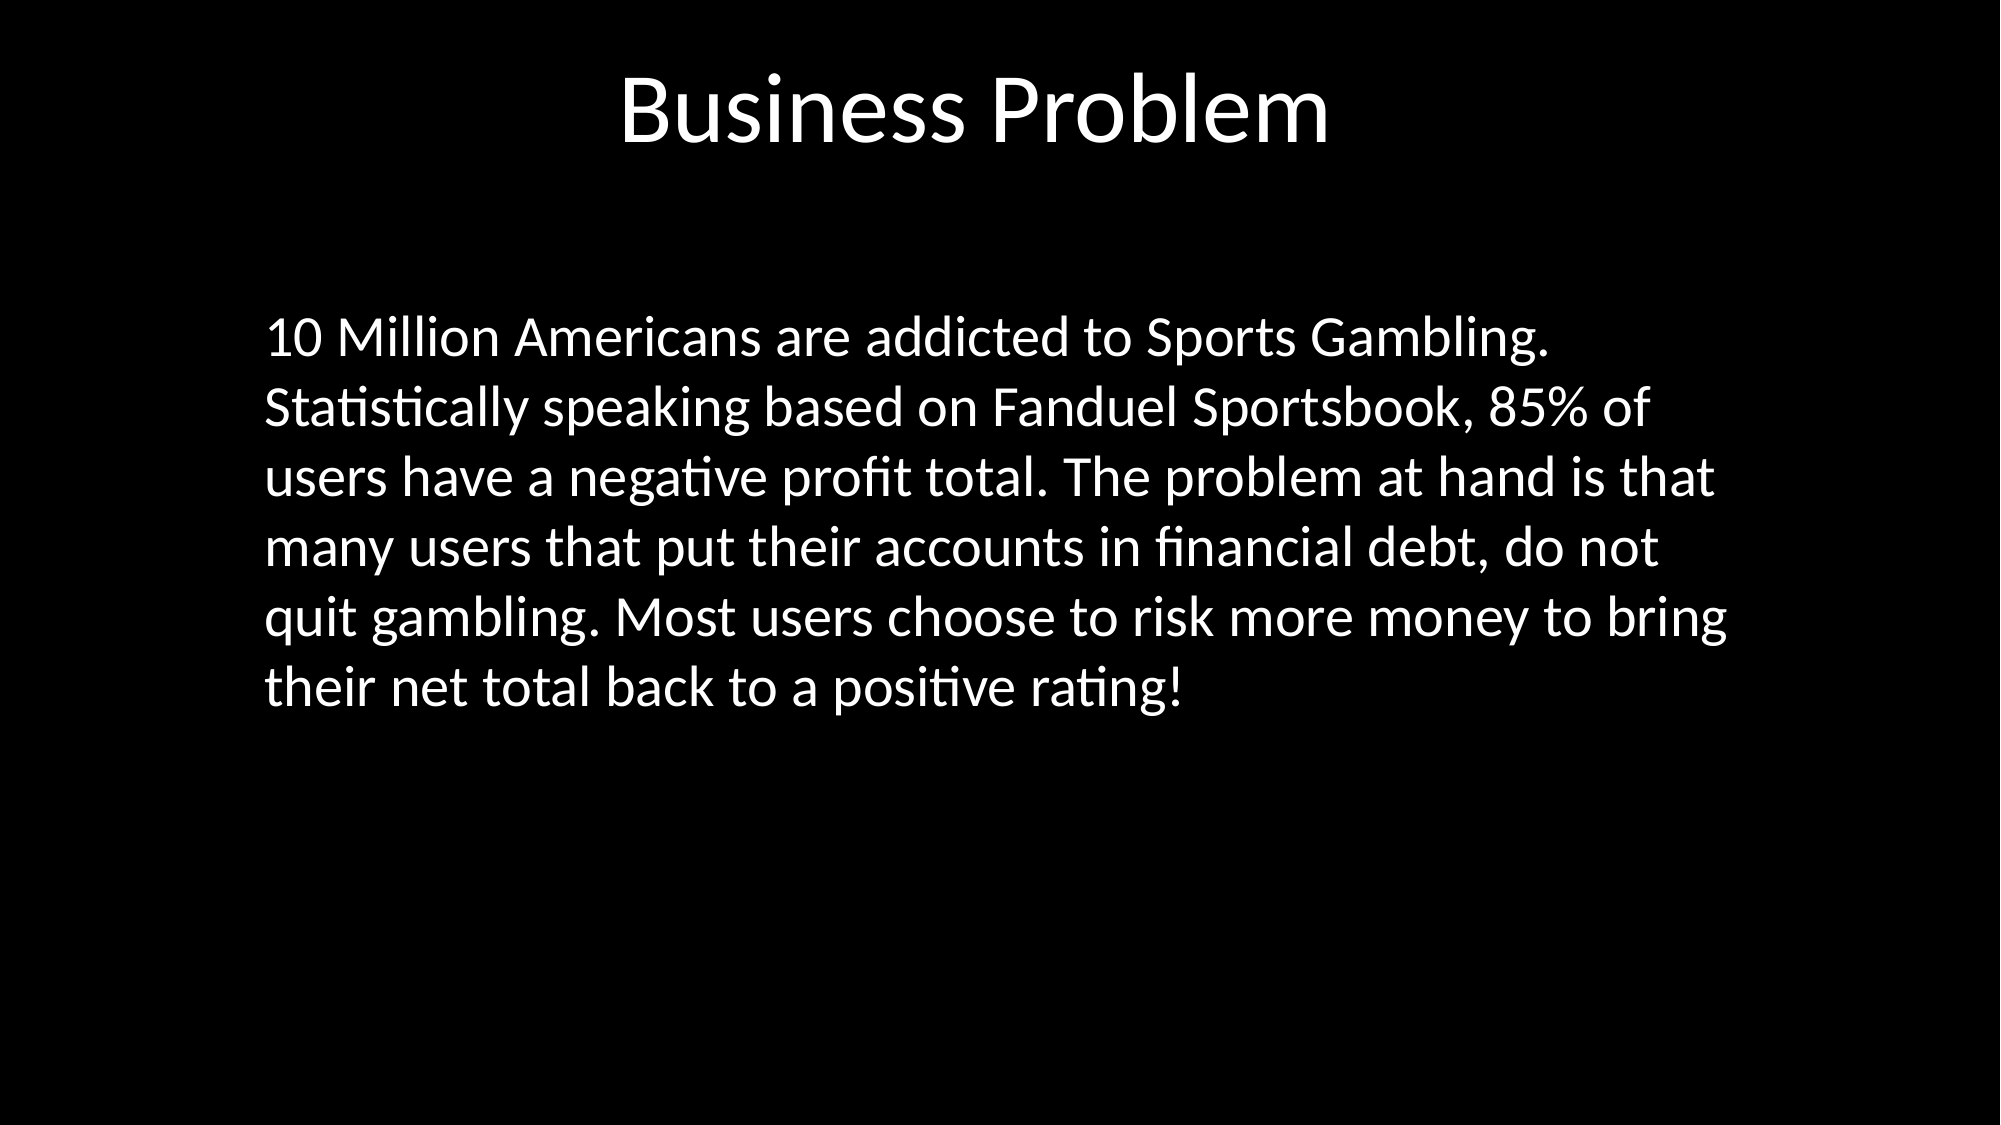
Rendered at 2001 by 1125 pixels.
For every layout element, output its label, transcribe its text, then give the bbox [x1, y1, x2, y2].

text_box 10 Million Americans are addicted to Sports Gambling. Statistically speaking based on Fanduel Sportsbook, 85% of users have a negative profit total. The problem at hand is that many users that put their accounts in financial debt, do not quit gambling. Most users choose to risk more money to bring their net total back to a positive rating! [249, 290, 1750, 726]
subtitle Business Problem [225, 48, 1726, 185]
